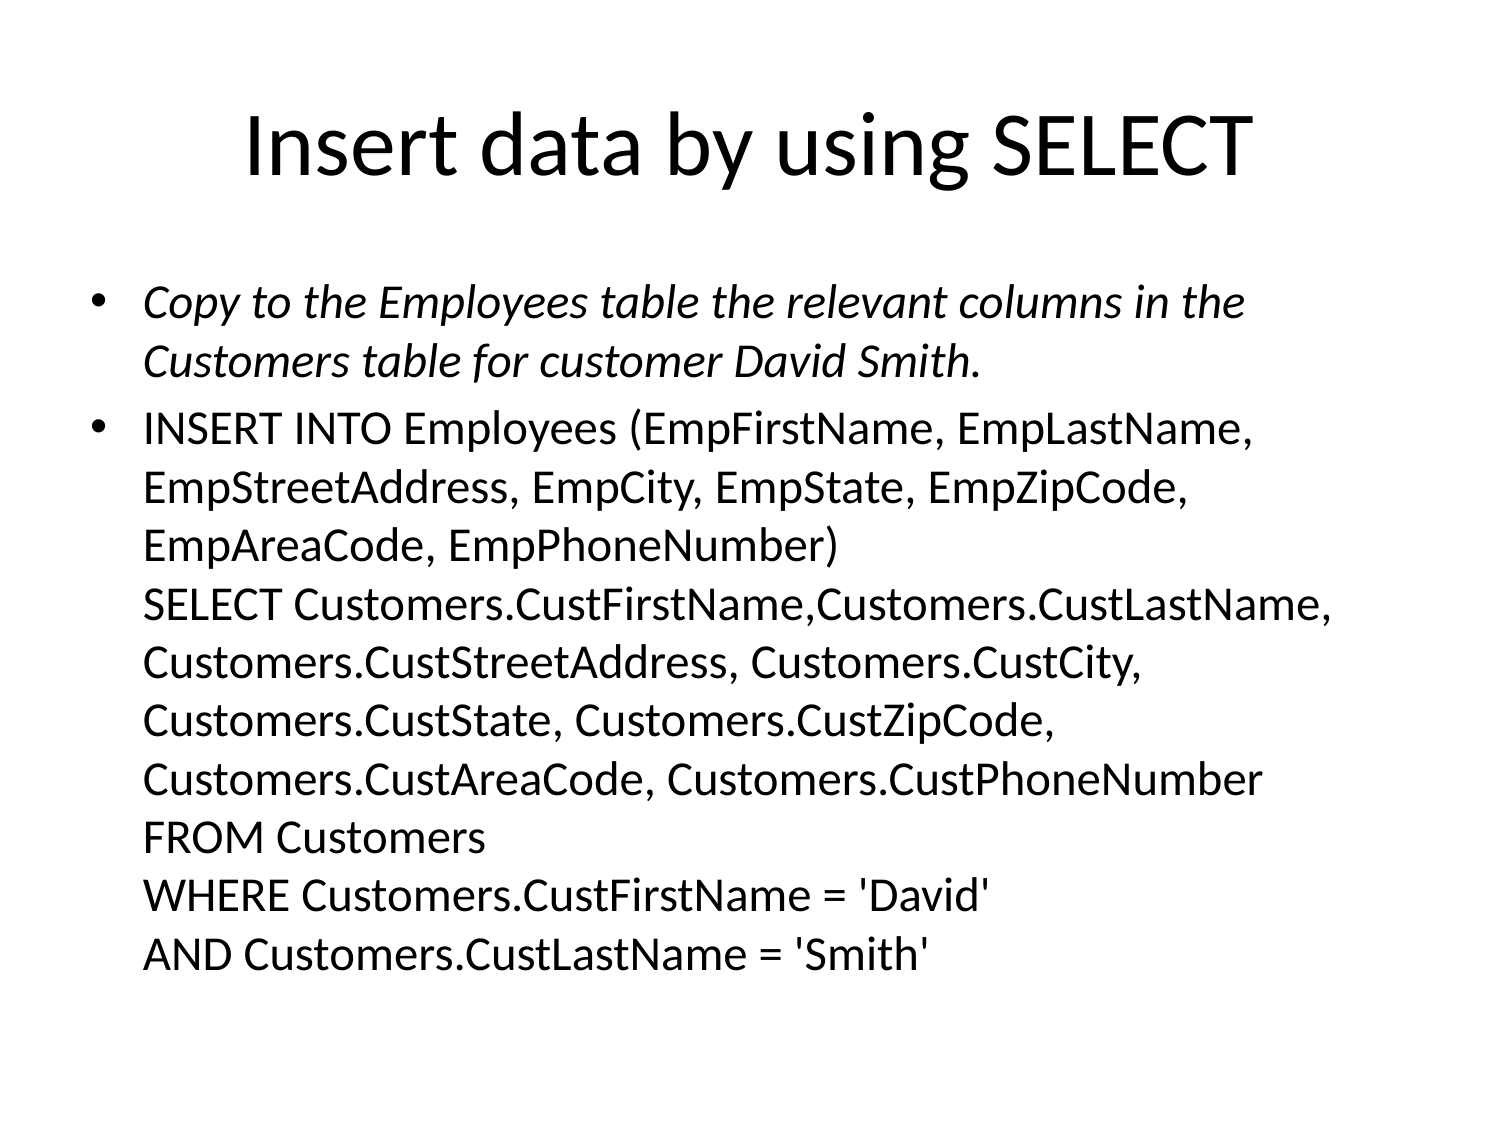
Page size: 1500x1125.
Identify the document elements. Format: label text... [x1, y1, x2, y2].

list Copy to the Employees table the relevant columns in the Customers table for customer David Smith. INSERT INTO Employees (EmpFirstName, EmpLastName, EmpStreetAddress, EmpCity, EmpState, EmpZipCode, EmpAreaCode, EmpPhoneNumber) SELECT Customers.CustFirstName,Customers.CustLastName, Customers.CustStreetAddress, Customers.CustCity, Customers.CustState, Customers.CustZipCode, Customers.CustAreaCode, Customers.CustPhoneNumber FROM Customers WHERE Customers.CustFirstName = 'David' AND Customers.CustLastName = 'Smith' [75, 262, 1425, 1005]
title Insert data by using SELECT [75, 45, 1425, 233]
